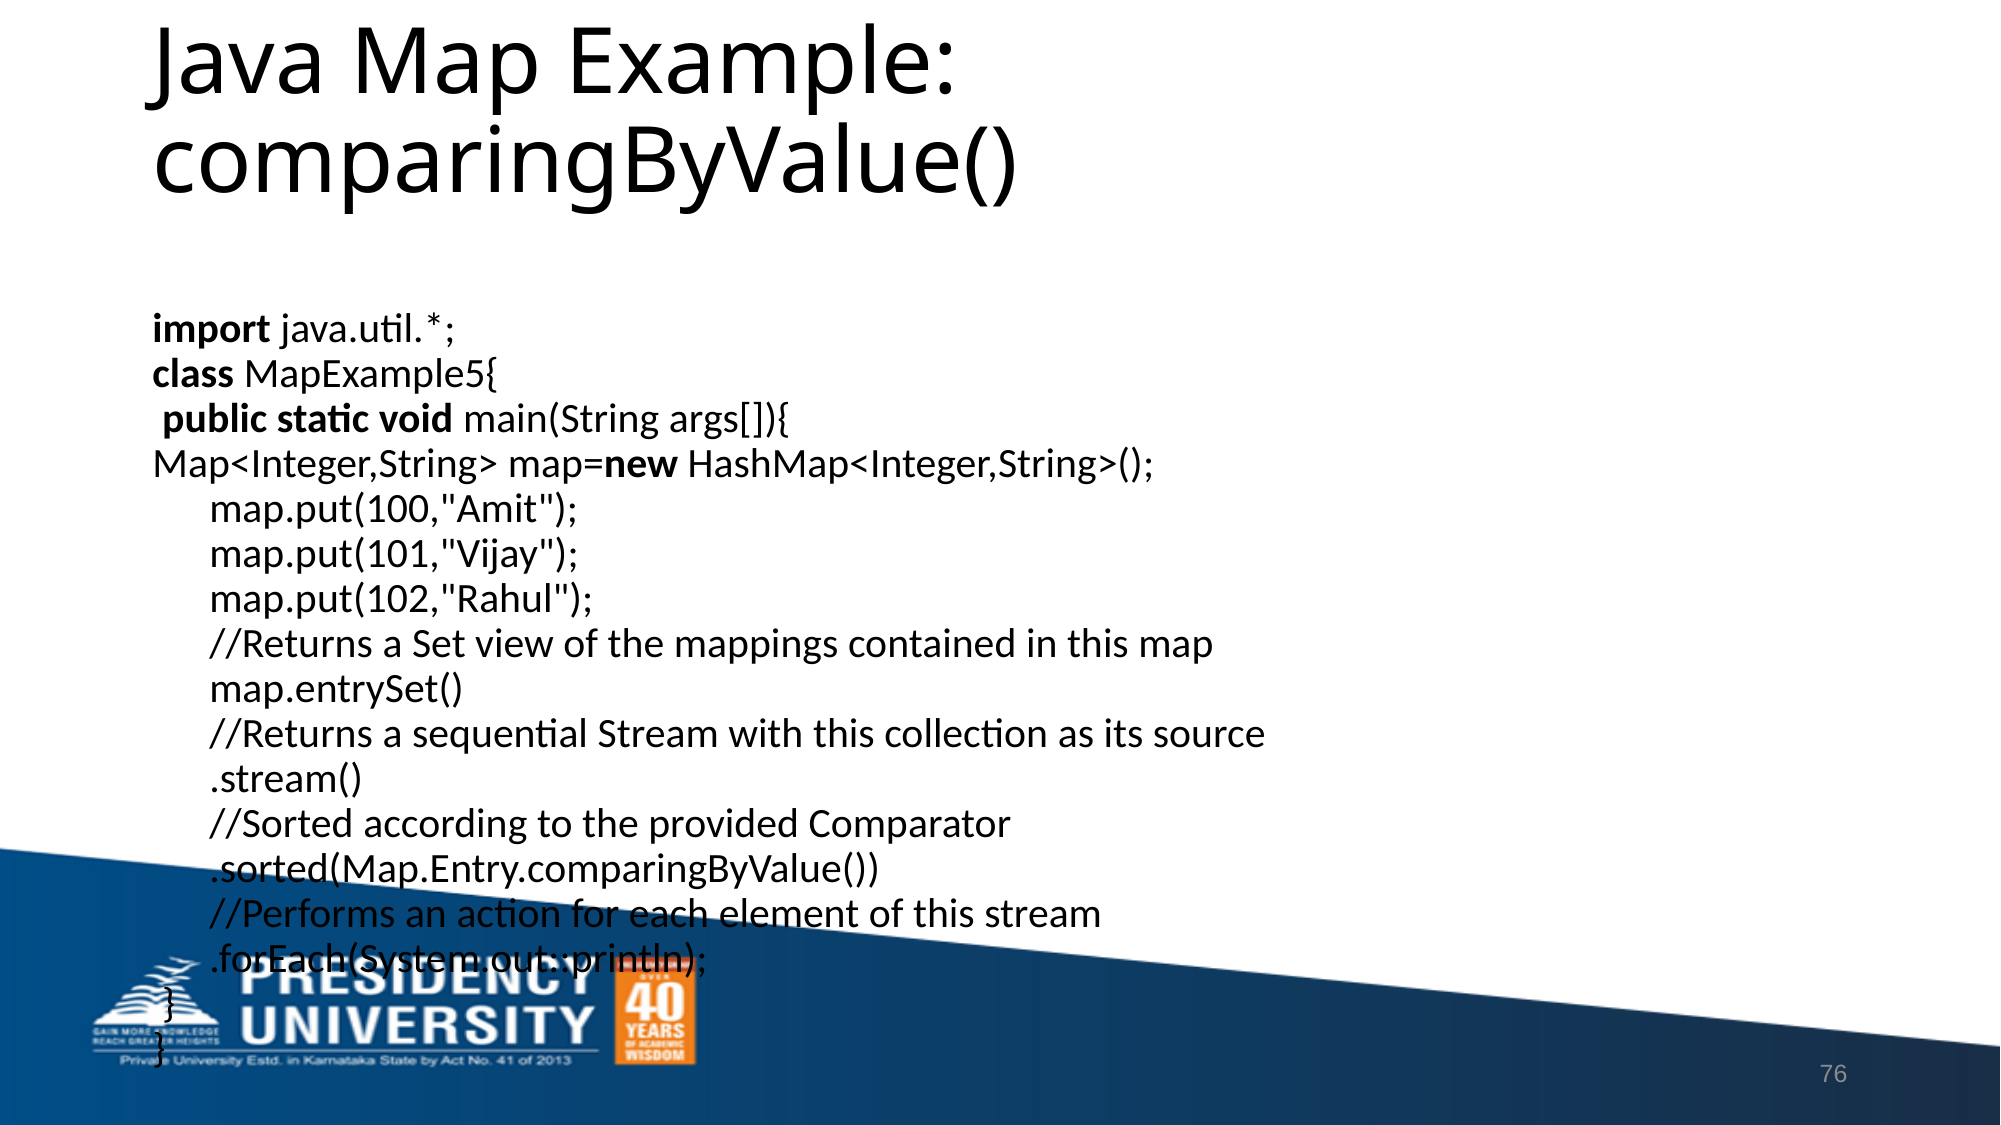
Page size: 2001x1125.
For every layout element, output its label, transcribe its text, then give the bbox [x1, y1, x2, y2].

slide_number 76 [1412, 1042, 1863, 1103]
list import java.util.*; class MapExample5{ public static void main(String args[]){ Map<Integer,String> map=new HashMap<Integer,String>(); map.put(100,"Amit"); map.put(101,"Vijay"); map.put(102,"Rahul"); //Returns a Set view of the mappings contained in this map map.entrySet() //Returns a sequential Stream with this collection as its source .stream() //Sorted according to the provided Comparator .sorted(Map.Entry.comparingByValue()) //Performs an action for each element of this stream .forEach(System.out::println); } } [137, 299, 1863, 1014]
picture [0, 845, 2000, 1125]
title Java Map Example: comparingByValue() [137, 59, 1863, 278]
